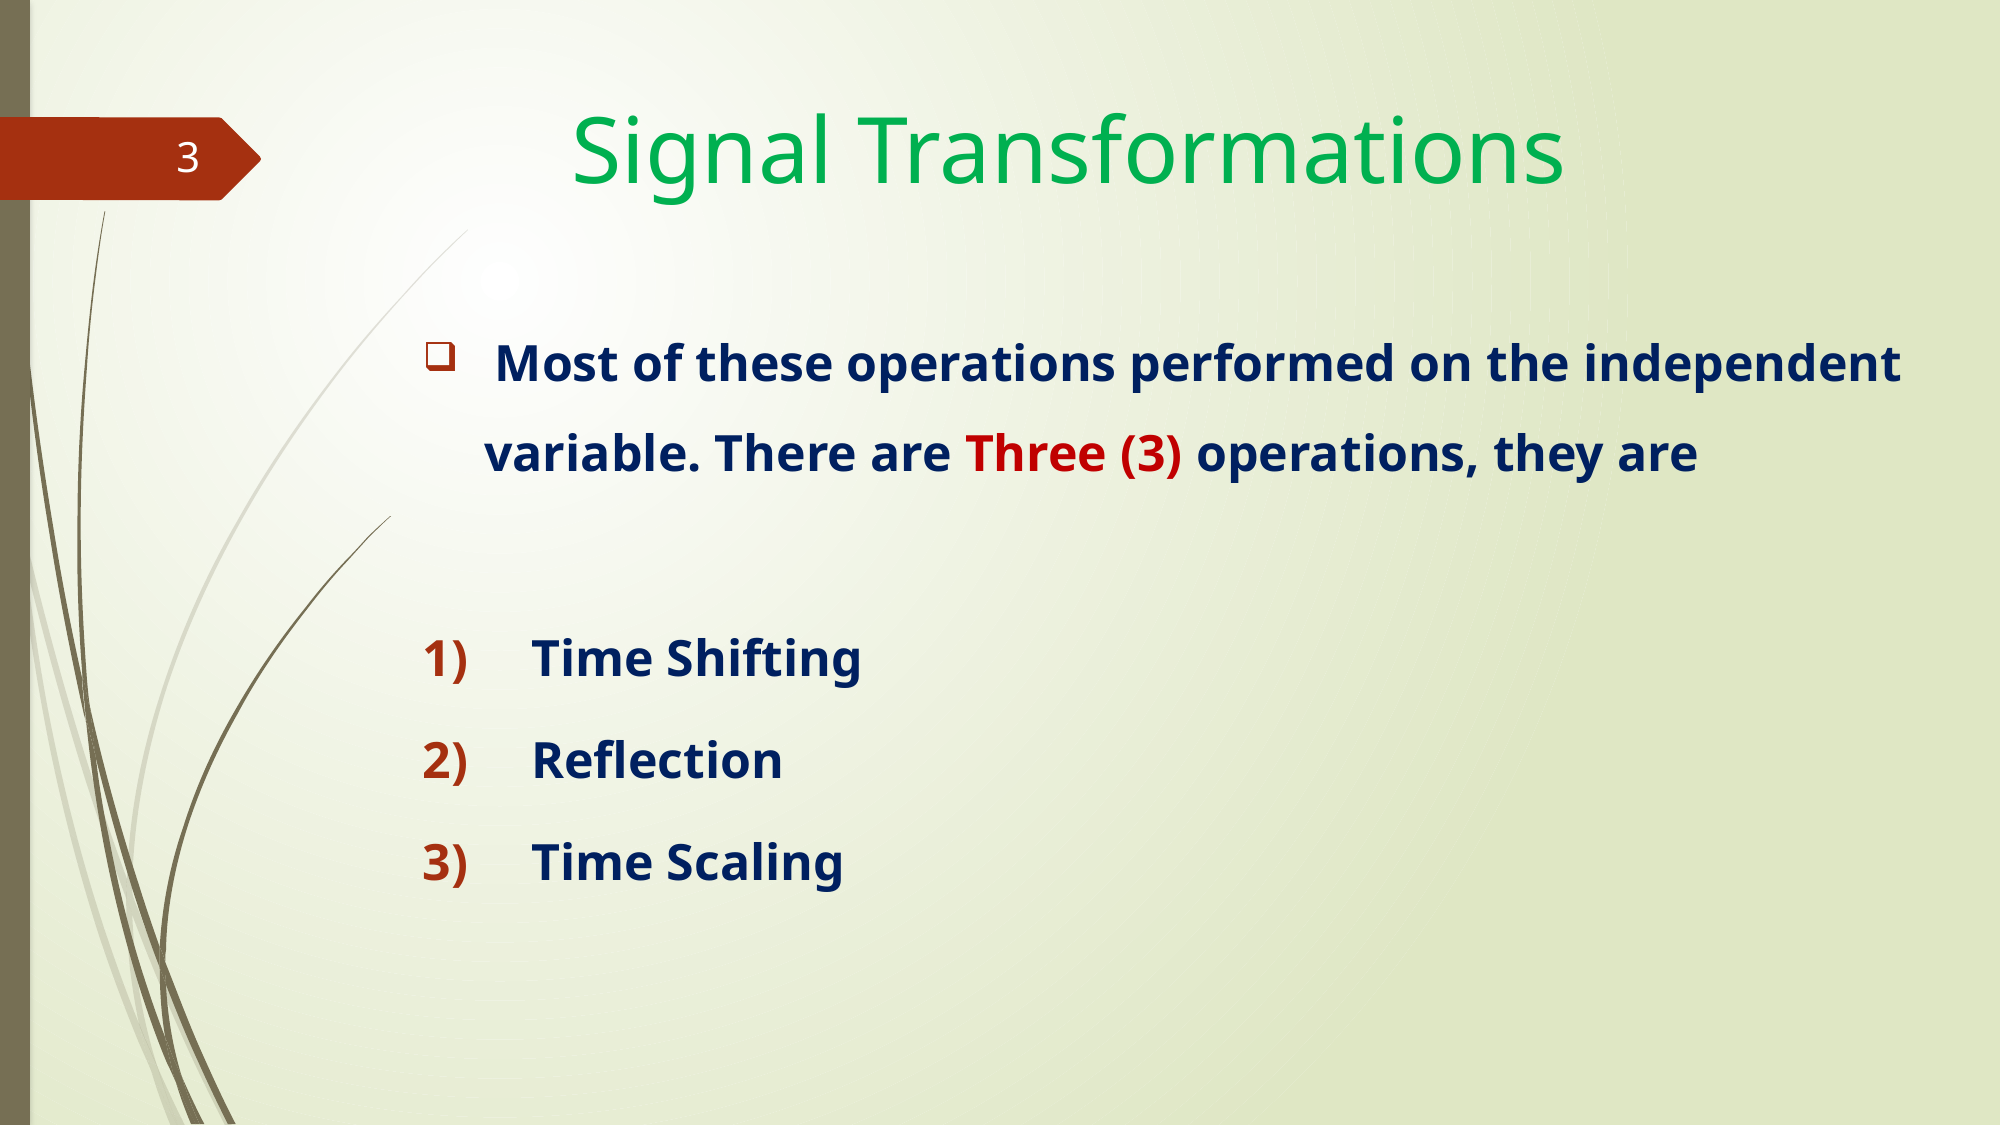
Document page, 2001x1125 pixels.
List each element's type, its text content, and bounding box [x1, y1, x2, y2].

list Most of these operations performed on the independent variable. There are Three (3) operations, they are Time Shifting Reflection Time Scaling [407, 294, 1969, 915]
title Signal Transformations [556, 84, 1790, 294]
slide_number 3 [87, 129, 216, 190]
